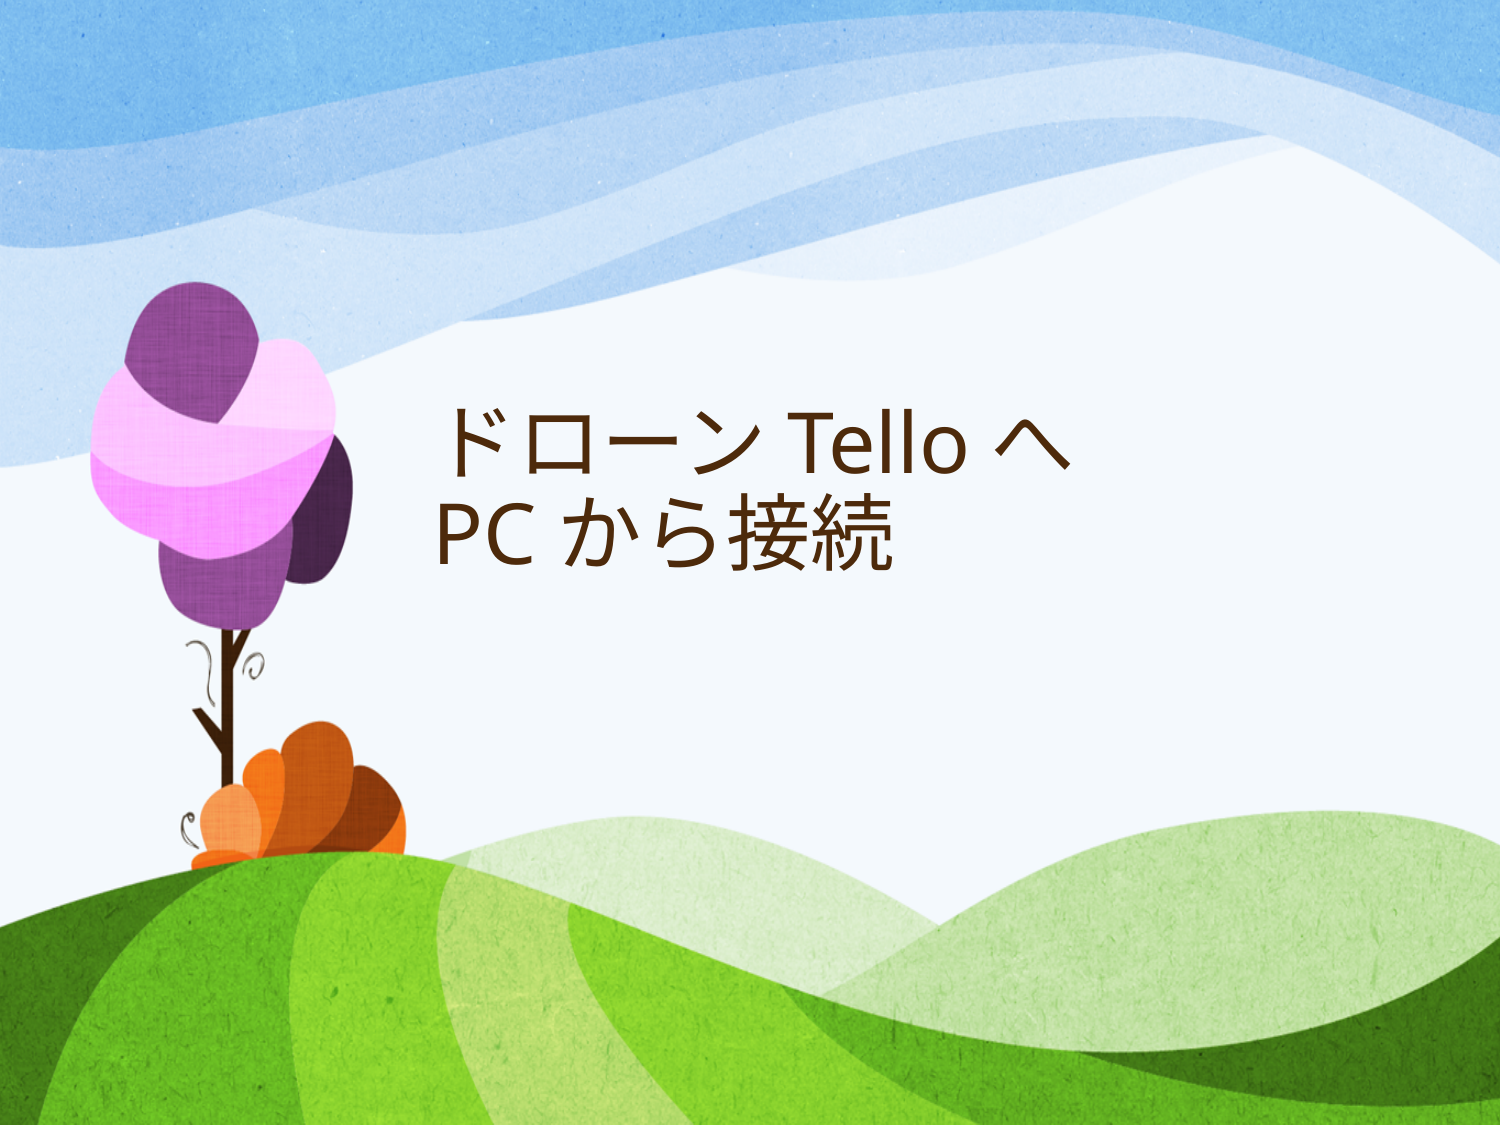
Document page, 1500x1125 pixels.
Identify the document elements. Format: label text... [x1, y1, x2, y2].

title ドローンTelloへ PCから接続 [417, 366, 1387, 591]
picture [0, 0, 1500, 1125]
